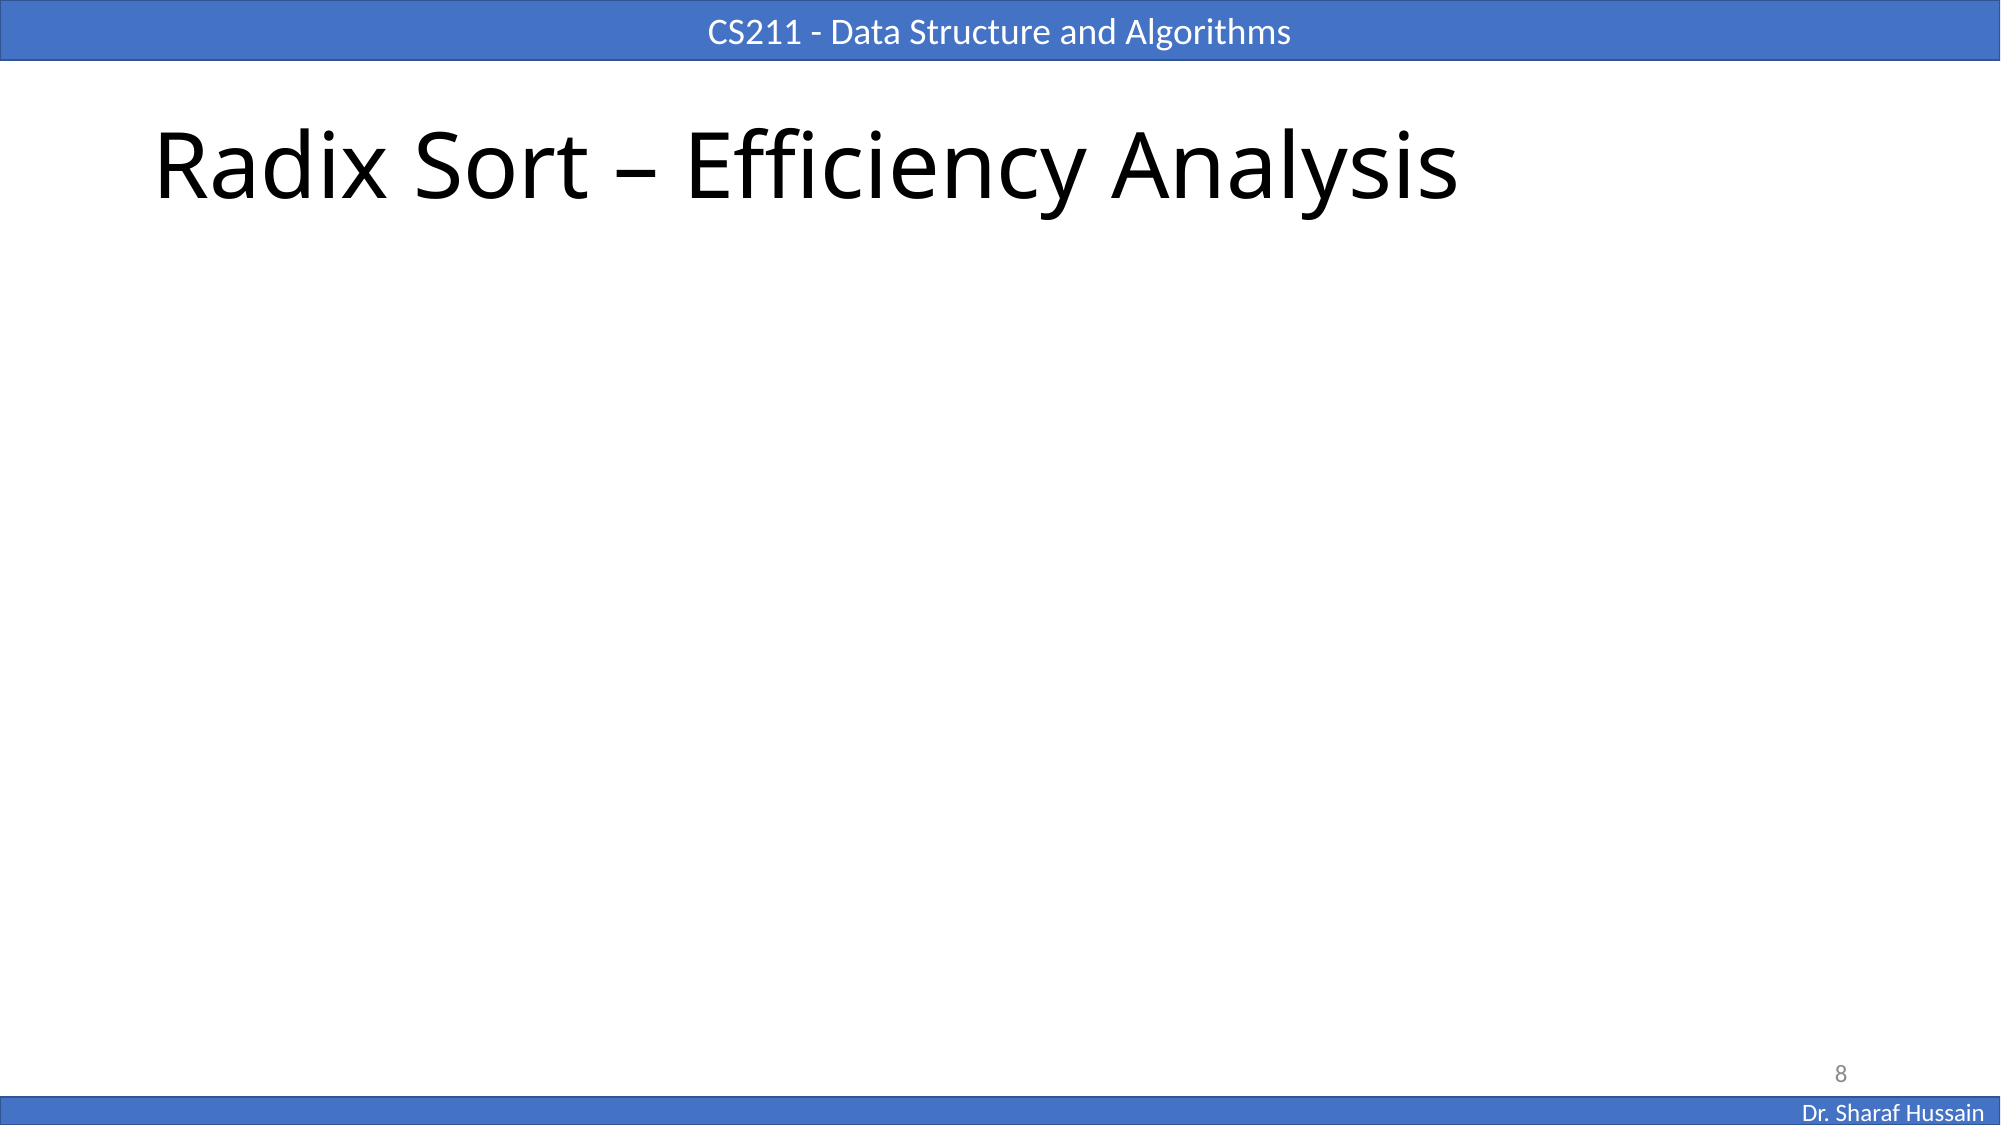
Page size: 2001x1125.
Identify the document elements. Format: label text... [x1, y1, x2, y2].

title Radix Sort – Efficiency Analysis [137, 59, 1863, 278]
slide_number 8 [1412, 1042, 1863, 1103]
